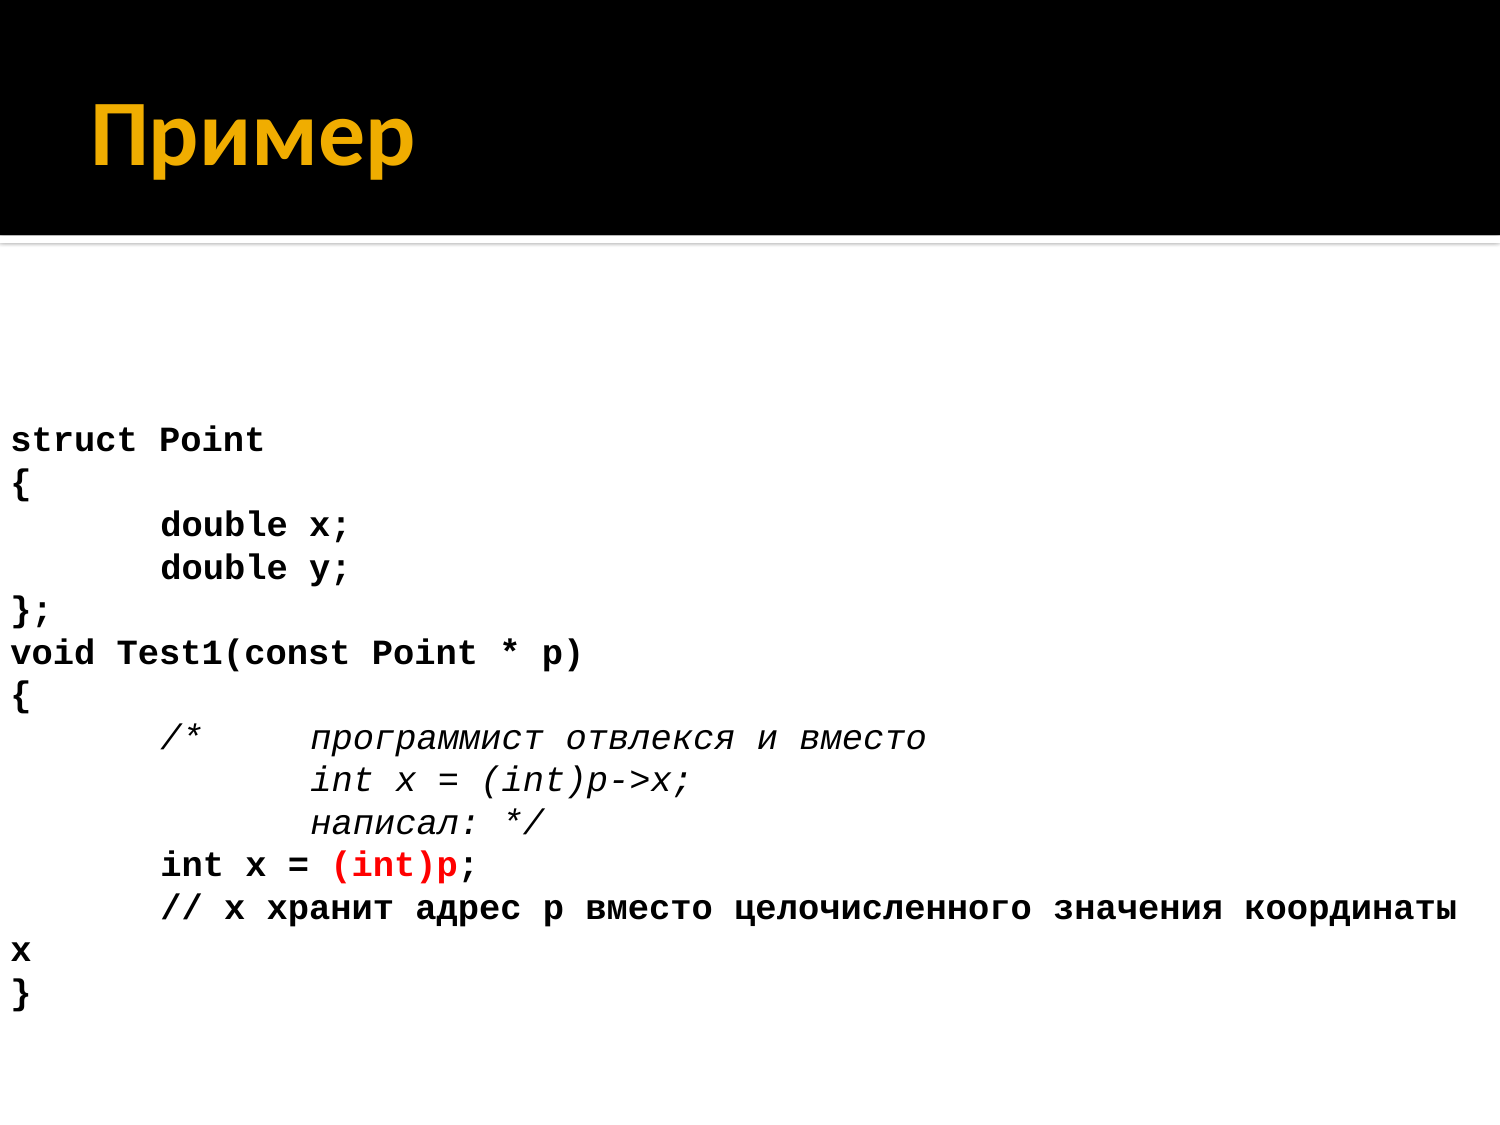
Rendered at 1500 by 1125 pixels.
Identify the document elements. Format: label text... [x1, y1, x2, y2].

text_box struct Point { double x; double y; }; void Test1(const Point * p) { /* программист отвлекся и вместо int x = (int)p->x; написал: */ int x = (int)p; // x хранит адрес p вместо целочисленного значения координаты x } [0, 408, 1496, 1019]
title Пример [75, 24, 1425, 231]
